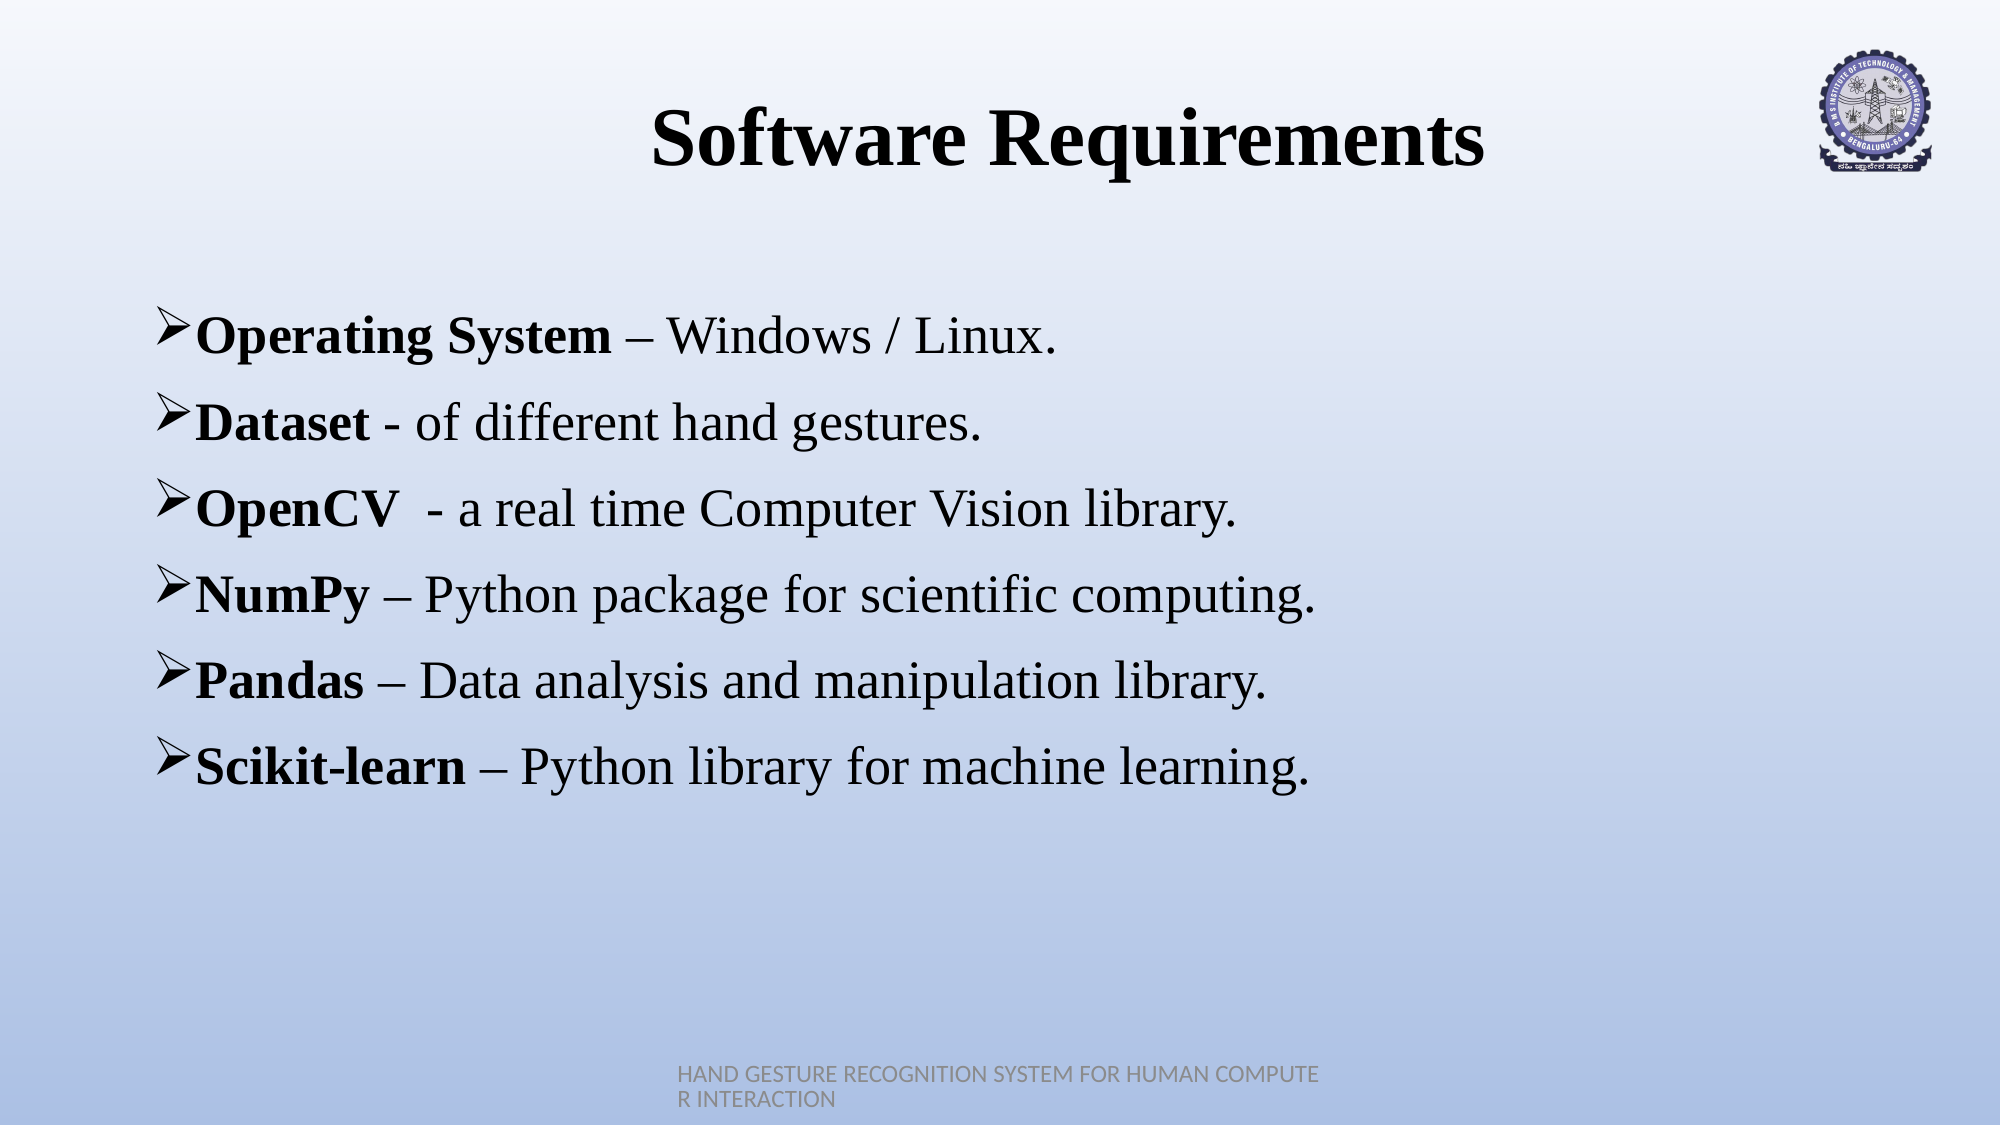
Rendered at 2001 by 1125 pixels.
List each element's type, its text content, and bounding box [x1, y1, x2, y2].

footer HAND GESTURE RECOGNITION SYSTEM FOR HUMAN COMPUTER INTERACTION [662, 1042, 1338, 1103]
list Operating System – Windows / Linux. Dataset - of different hand gestures. OpenCV - a real time Computer Vision library. NumPy – Python package for scientific computing. Pandas – Data analysis and manipulation library. Scikit-learn – Python library for machine learning. [137, 299, 1863, 1014]
picture [1819, 49, 1932, 172]
title Software Requirements [137, 0, 2000, 278]
